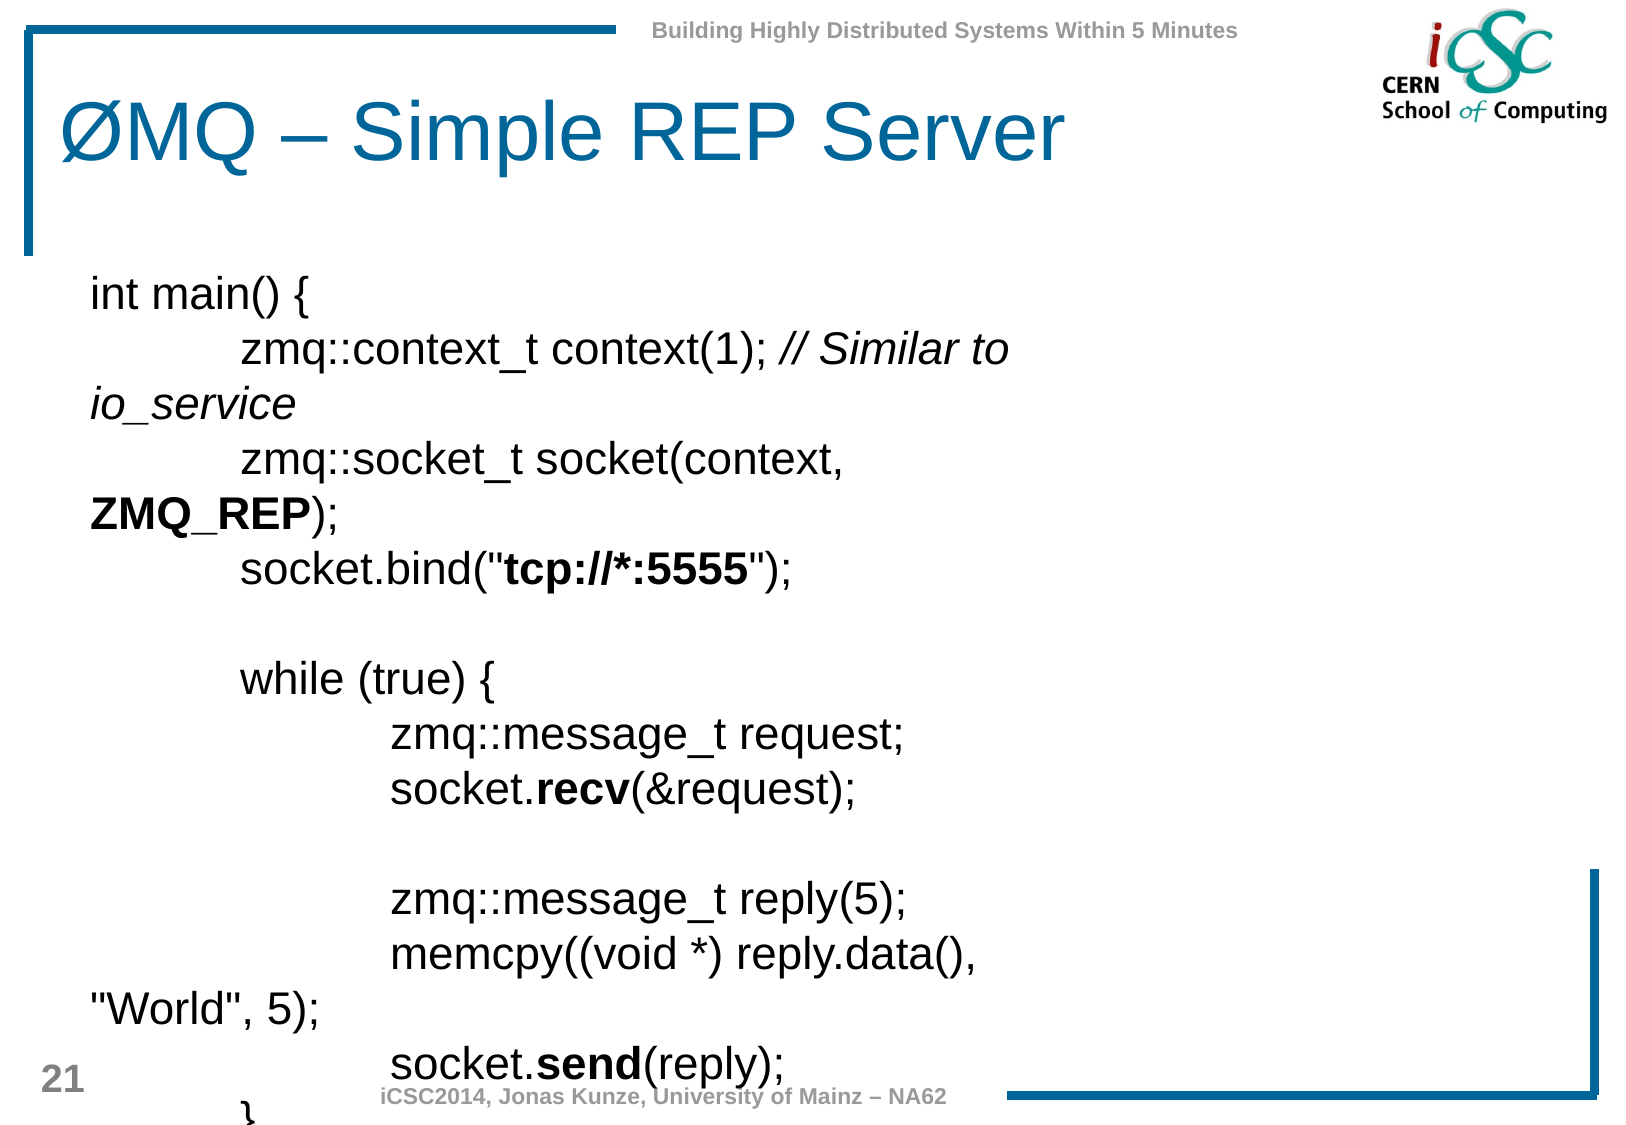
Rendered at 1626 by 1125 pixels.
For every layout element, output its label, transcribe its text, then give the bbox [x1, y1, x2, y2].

title ØMQ – Simple REP Server [59, 85, 1452, 212]
list int main() { zmq::context_t context(1); // Similar to io_service zmq::socket_t socket(context, ZMQ_REP); socket.bind("tcp://*:5555"); while (true) { zmq::message_t request; socket.recv(&request); zmq::message_t reply(5); memcpy((void *) reply.data(), "World", 5); socket.send(reply); } return 0; } [75, 256, 1105, 1125]
picture [1381, 8, 1608, 125]
